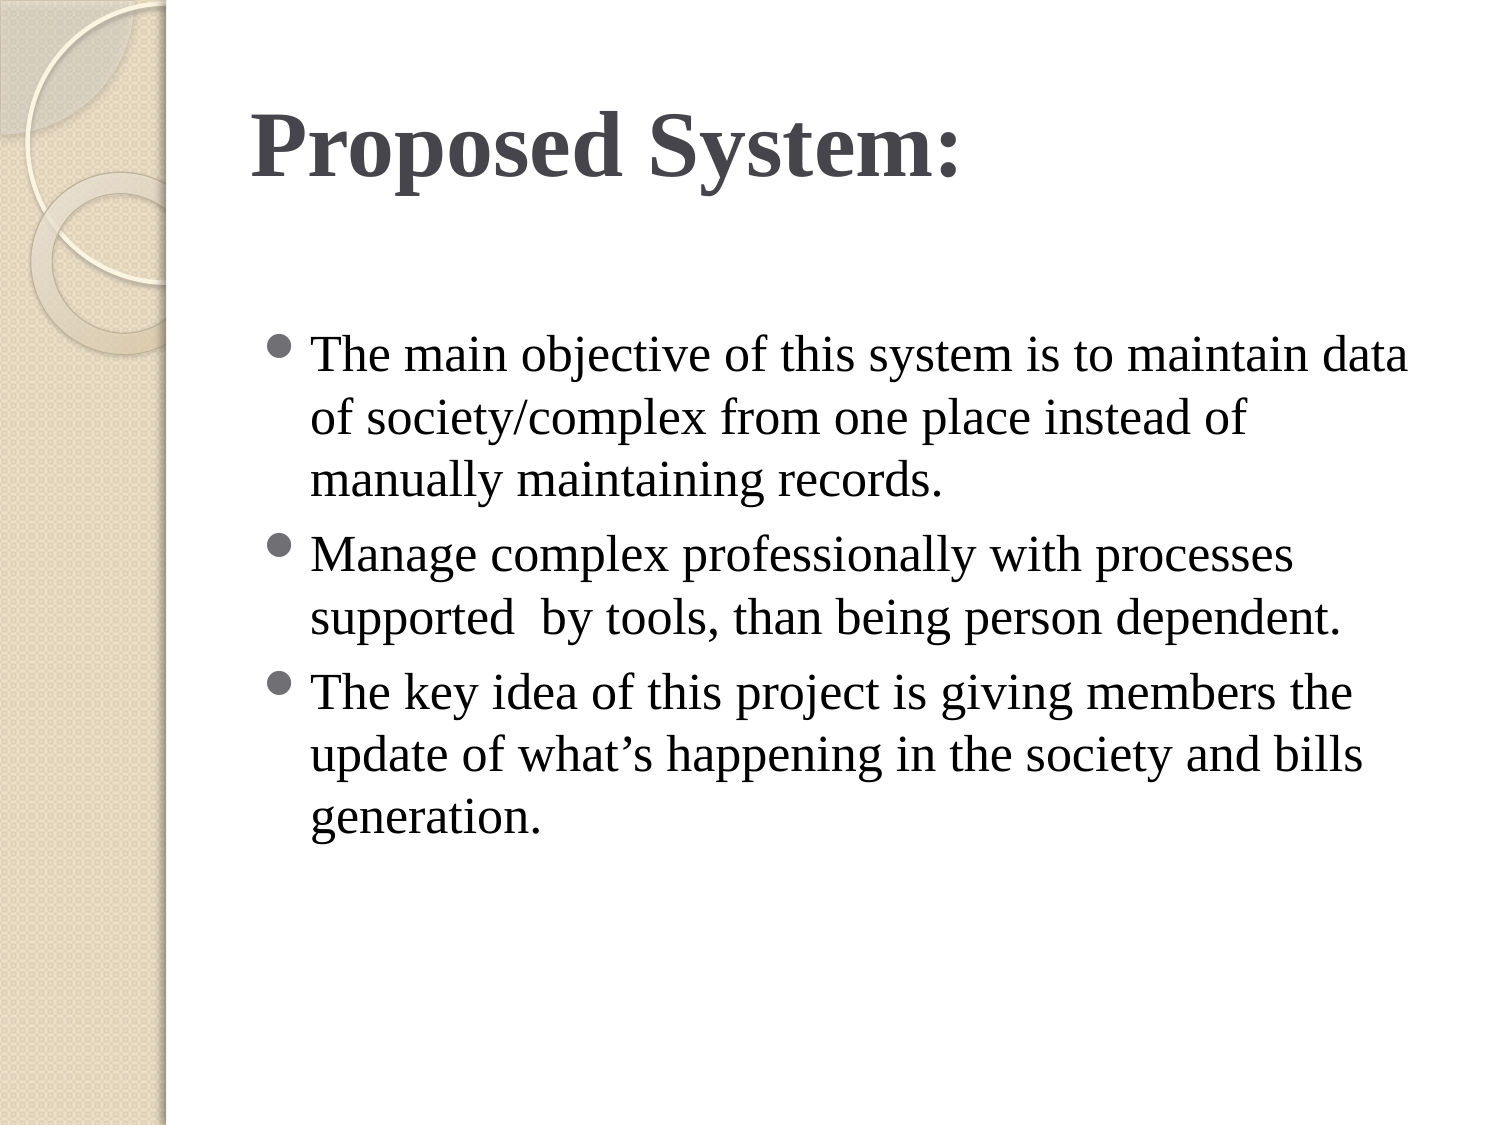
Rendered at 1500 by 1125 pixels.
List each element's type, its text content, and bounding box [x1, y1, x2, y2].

title Proposed System: [235, 45, 1466, 233]
list The main objective of this system is to maintain data of society/complex from one place instead of manually maintaining records. Manage complex professionally with processes supported by tools, than being person dependent. The key idea of this project is giving members the update of what’s happening in the society and bills generation. [235, 312, 1466, 1025]
